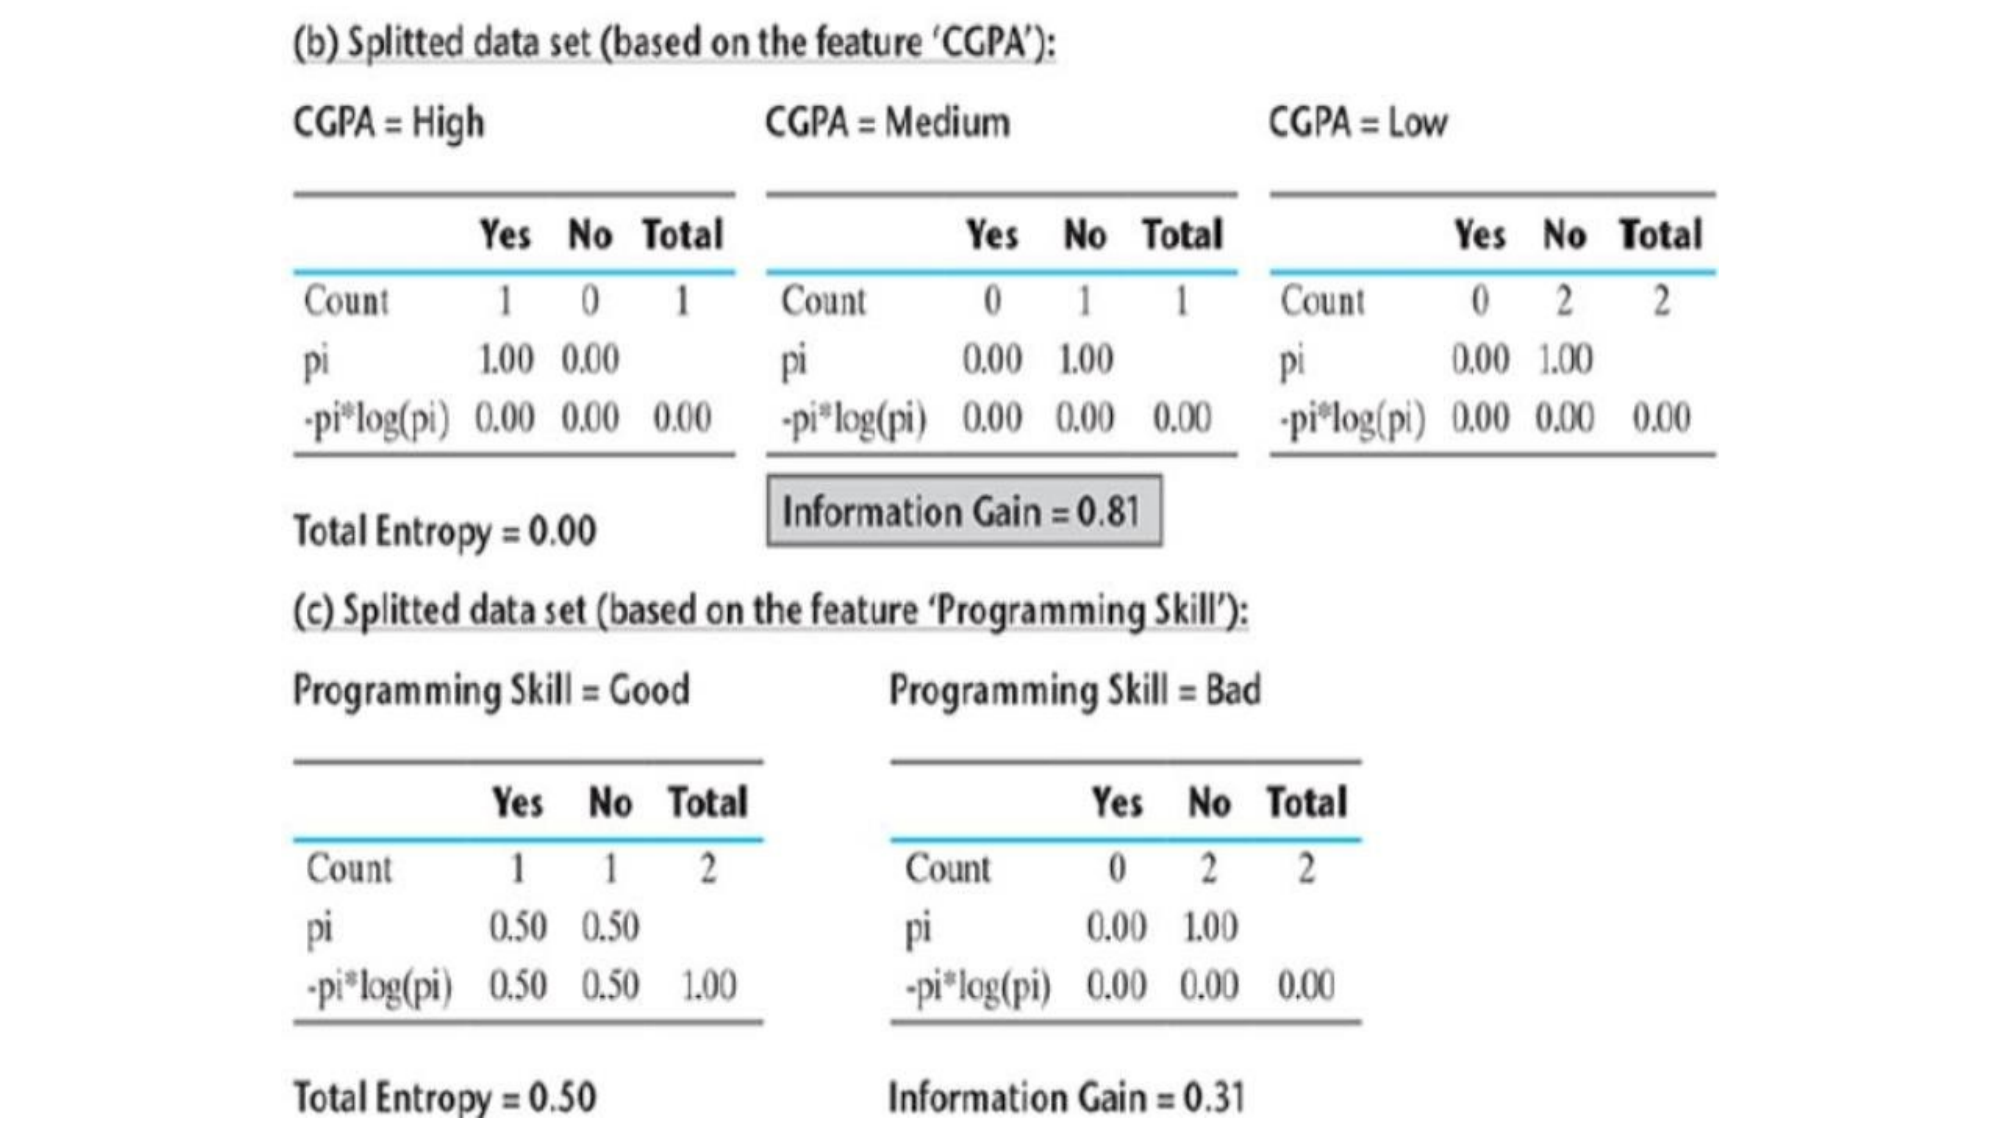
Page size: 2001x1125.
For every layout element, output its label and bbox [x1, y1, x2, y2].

picture [280, 6, 1719, 1119]
